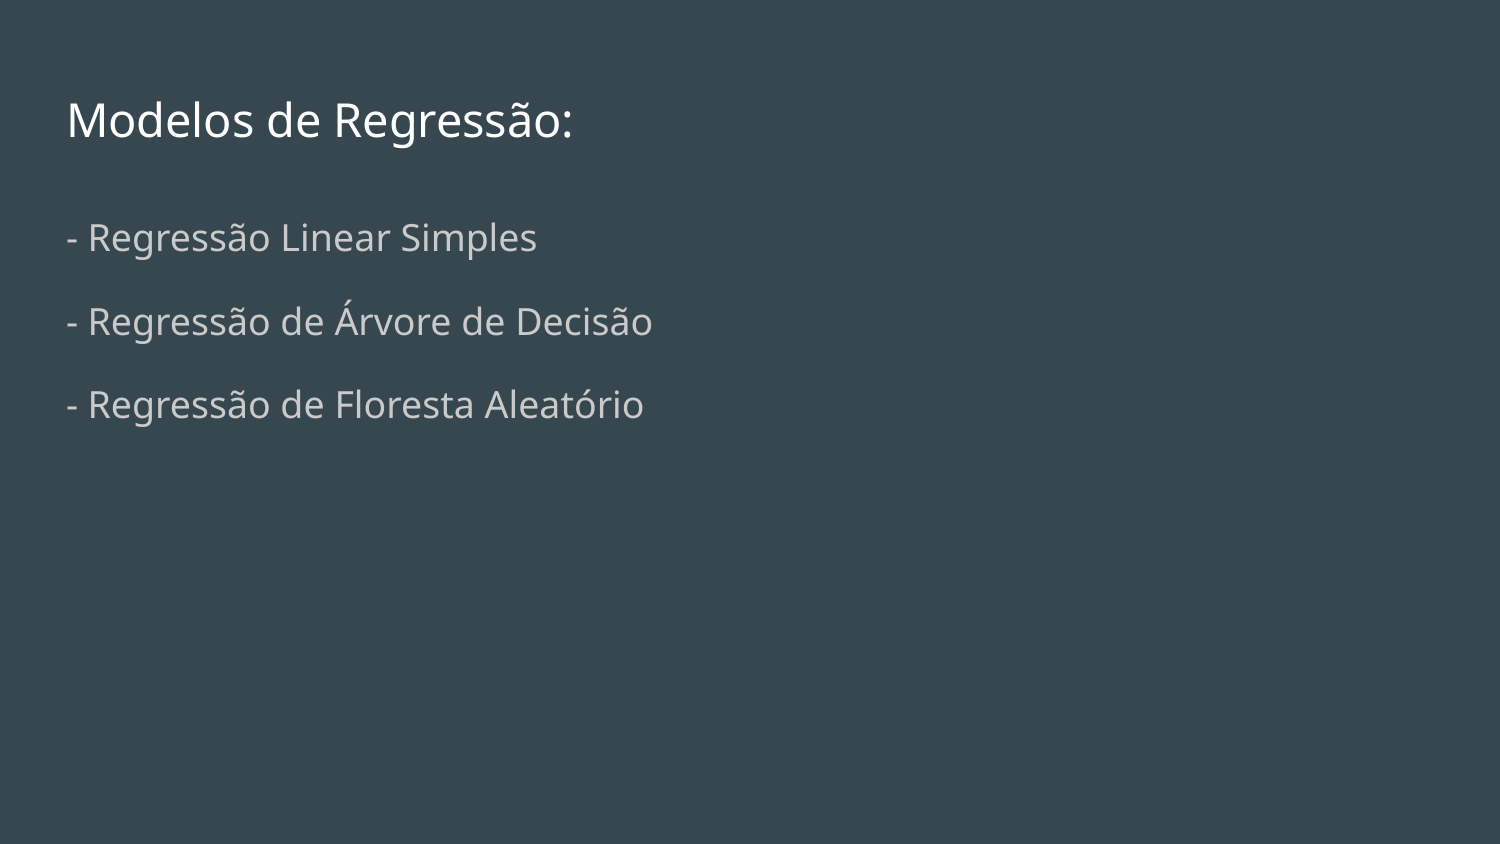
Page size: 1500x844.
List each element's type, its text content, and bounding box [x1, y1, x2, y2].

title Modelos de Regressão: [51, 72, 1449, 167]
list - Regressão Linear Simples - Regressão de Árvore de Decisão - Regressão de Floresta Aleatório [51, 189, 1449, 750]
